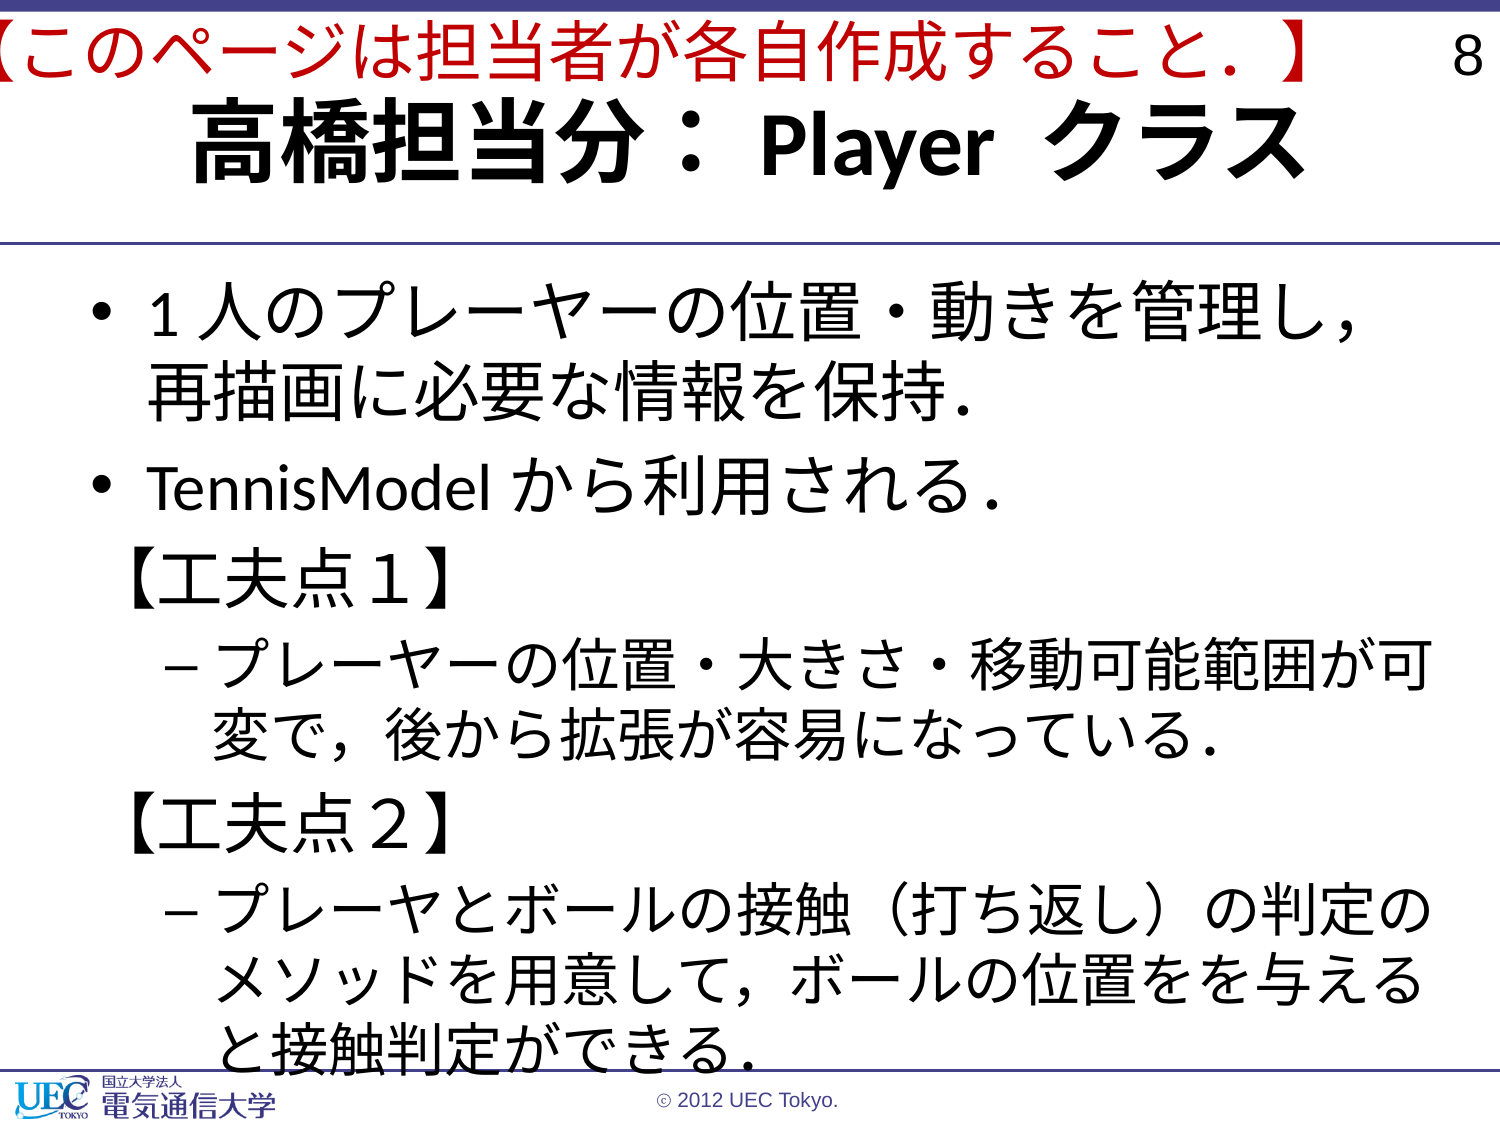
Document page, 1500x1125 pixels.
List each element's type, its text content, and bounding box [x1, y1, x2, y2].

list 1人のプレーヤーの位置・動きを管理し， 再描画に必要な情報を保持． TennisModelから利用される． 【工夫点１】 プレーヤーの位置・大きさ・移動可能範囲が可変で，後から拡張が容易になっている． 【工夫点２】 プレーヤとボールの接触（打ち返し）の判定のメソッドを用意して，ボールの位置をを与えると接触判定ができる． [75, 262, 1500, 1005]
picture [15, 1075, 275, 1119]
title 高橋担当分：Player クラス [75, 45, 1425, 233]
text_box 【このページは担当者が各自作成すること．】 [0, 2, 1363, 98]
